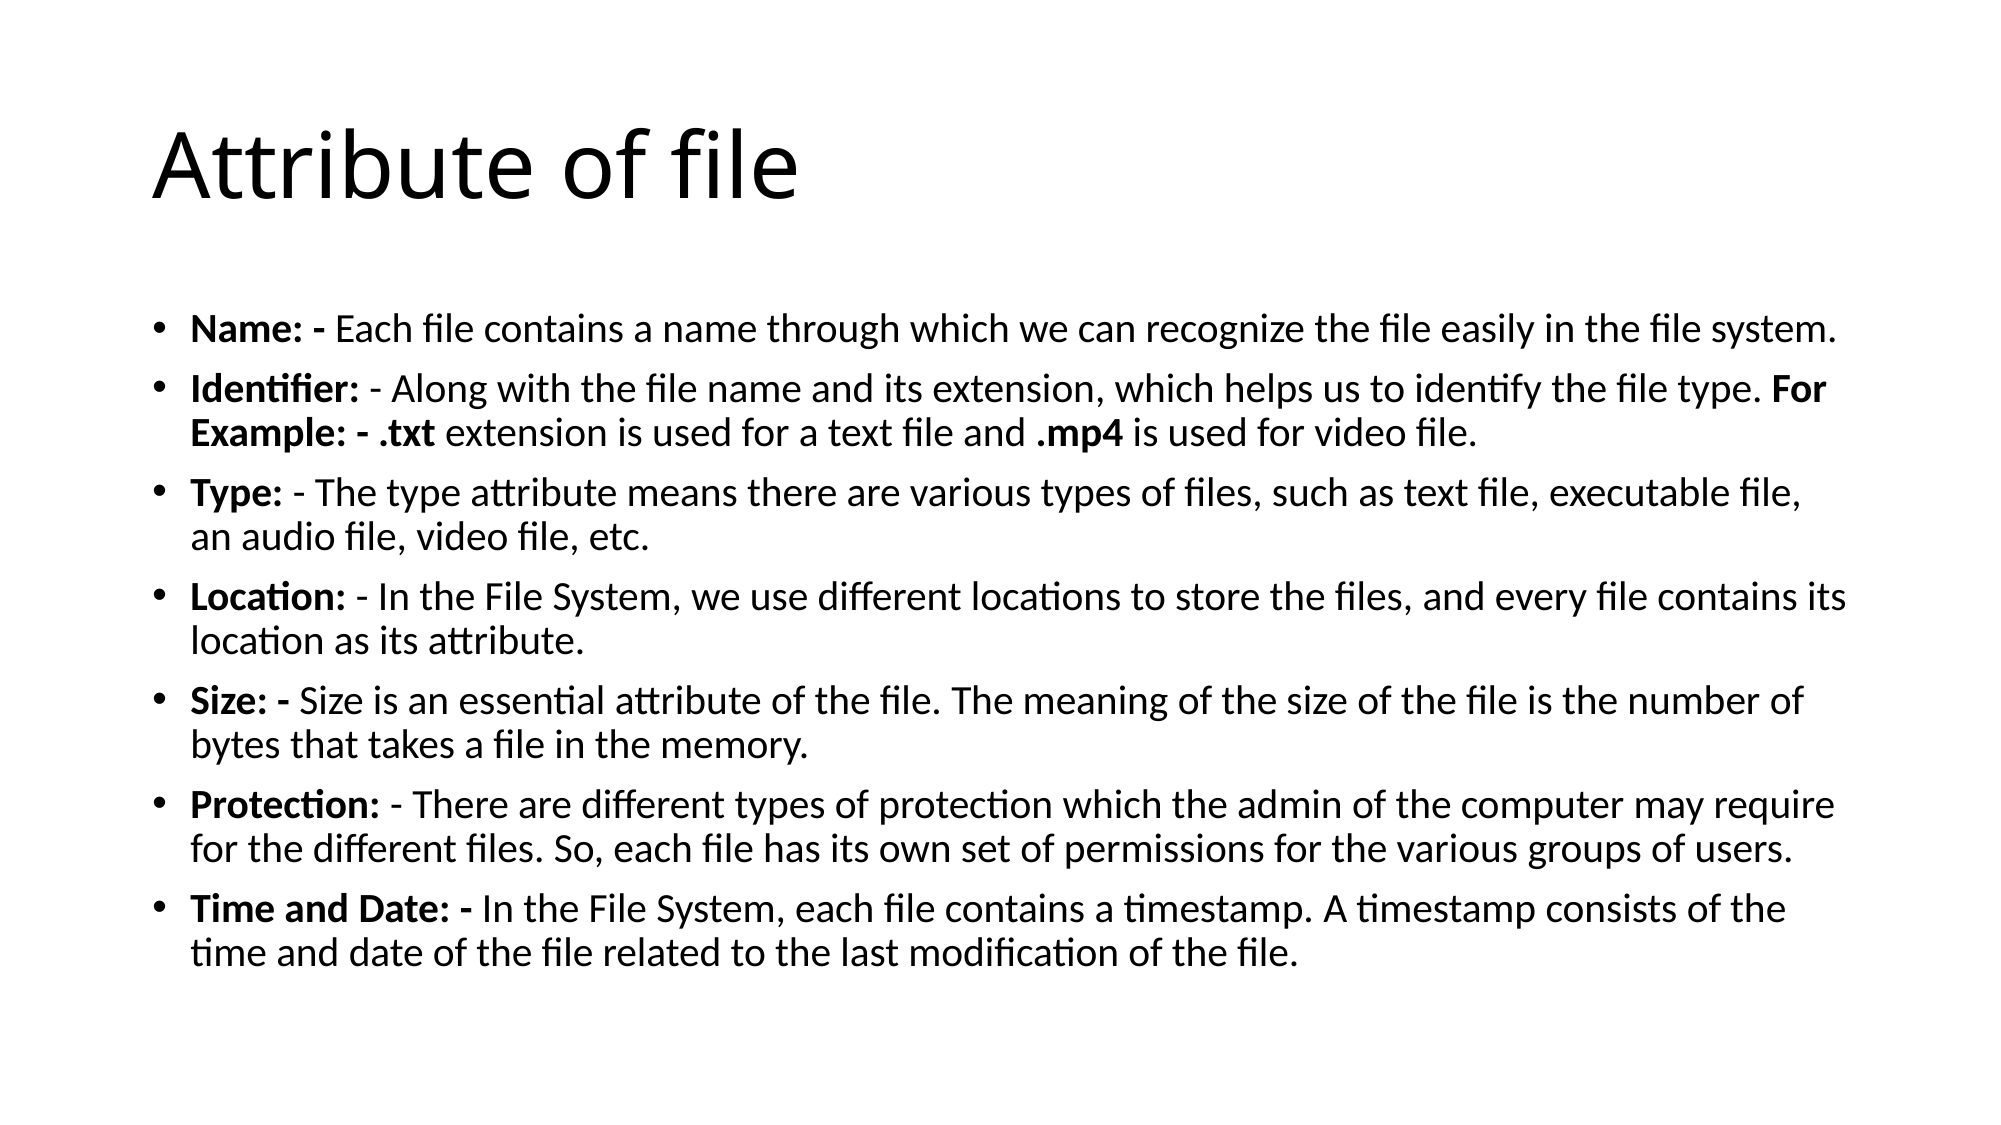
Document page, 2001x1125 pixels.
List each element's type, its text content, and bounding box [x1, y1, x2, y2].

list Name: - Each file contains a name through which we can recognize the file easily in the file system. Identifier: - Along with the file name and its extension, which helps us to identify the file type. For Example: - .txt extension is used for a text file and .mp4 is used for video file. Type: - The type attribute means there are various types of files, such as text file, executable file, an audio file, video file, etc. Location: - In the File System, we use different locations to store the files, and every file contains its location as its attribute. Size: - Size is an essential attribute of the file. The meaning of the size of the file is the number of bytes that takes a file in the memory. Protection: - There are different types of protection which the admin of the computer may require for the different files. So, each file has its own set of permissions for the various groups of users. Time and Date: - In the File System, each file contains a timestamp. A timestamp consists of the time and date of the file related to the last modification of the file. [137, 299, 1863, 1014]
title Attribute of file [137, 59, 1863, 278]
